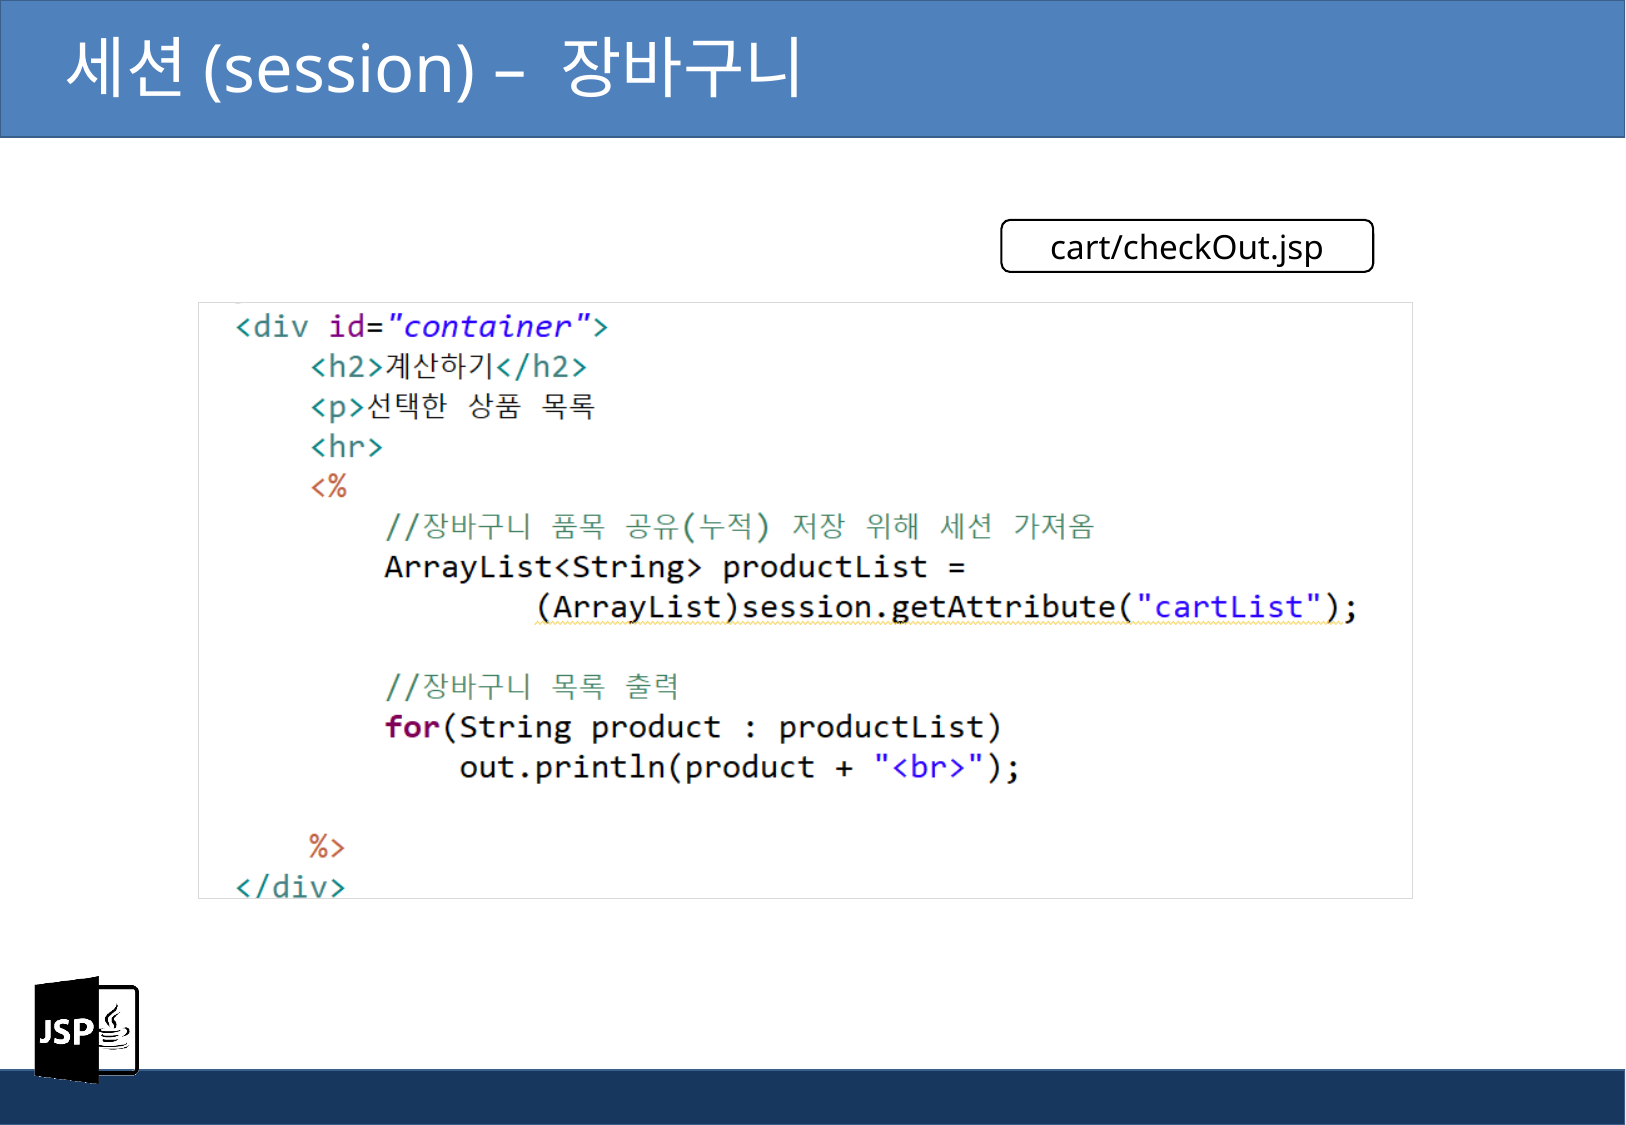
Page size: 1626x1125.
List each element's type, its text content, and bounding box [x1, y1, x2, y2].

picture [197, 302, 1413, 900]
text_box cart/checkOut.jsp [999, 217, 1376, 275]
text_box 세션(session) – 장바구니 [0, 0, 1312, 136]
picture [32, 976, 141, 1084]
